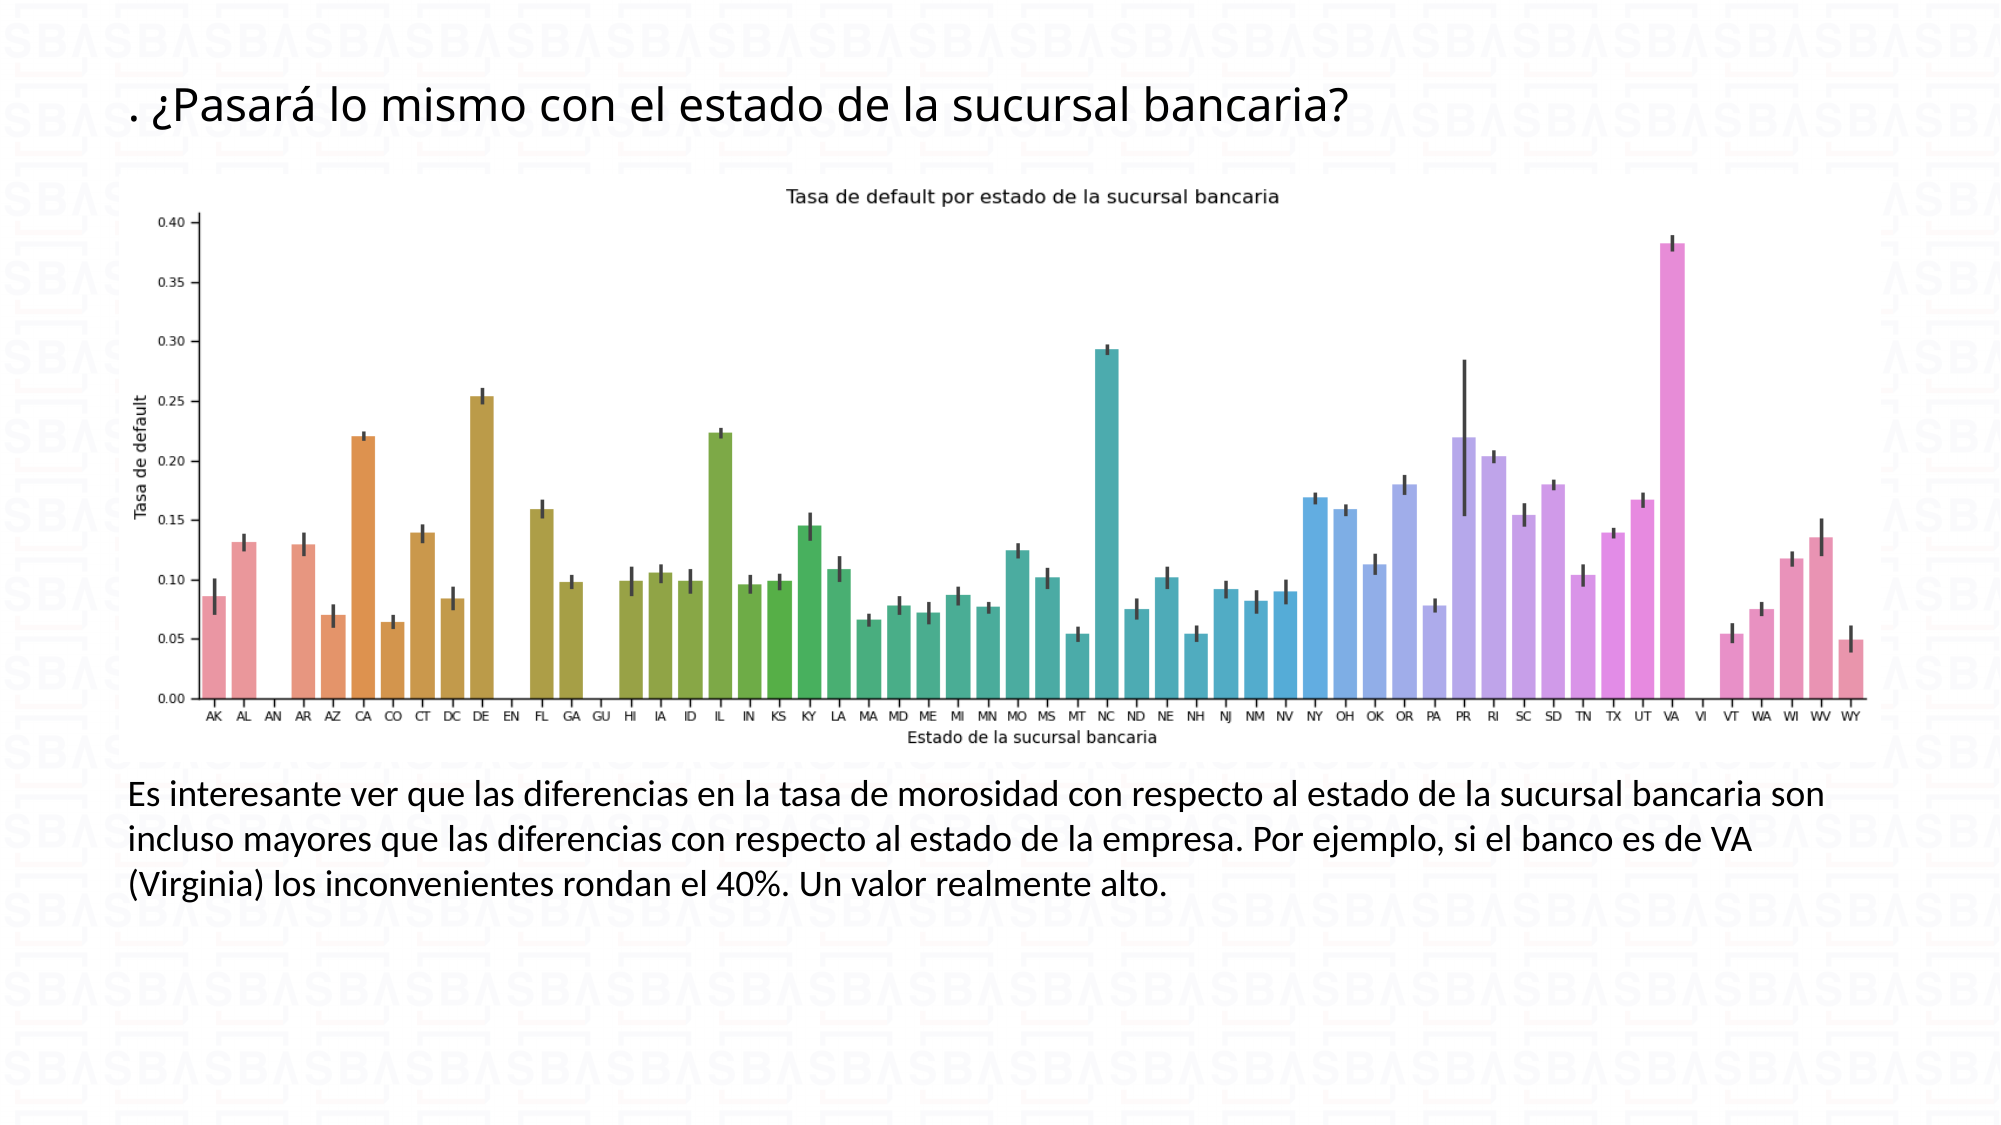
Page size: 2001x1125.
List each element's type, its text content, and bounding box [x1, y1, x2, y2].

picture [119, 174, 1881, 762]
text_box Es interesante ver que las diferencias en la tasa de morosidad con respecto al estado de la sucursal bancaria son incluso mayores que las diferencias con respecto al estado de la empresa. Por ejemplo, si el banco es de VA (Virginia) los inconvenientes rondan el 40%. Un valor realmente alto. [112, 761, 1895, 957]
subtitle . ¿Pasará lo mismo con el estado de la sucursal bancaria? [112, 74, 1895, 364]
